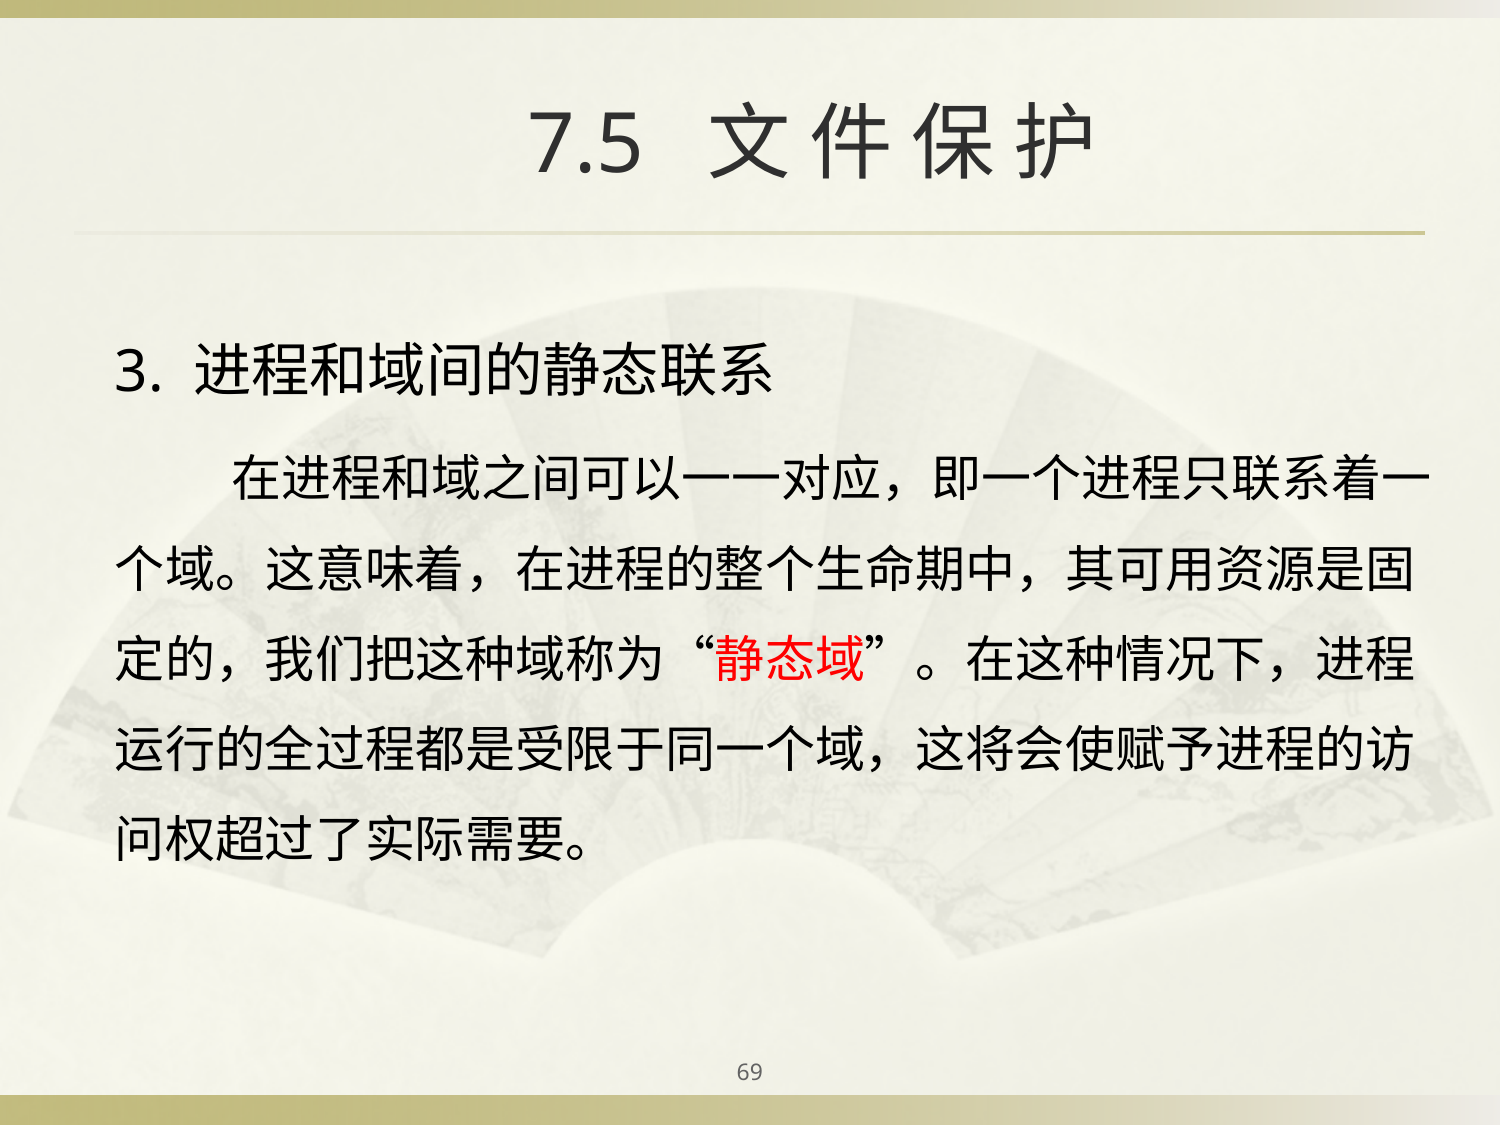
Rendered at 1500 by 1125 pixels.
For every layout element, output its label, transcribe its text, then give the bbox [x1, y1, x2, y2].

title 7.5 文 件 保 护 [75, 45, 1425, 233]
slide_number 69 [675, 1050, 825, 1097]
list 3. 进程和域间的静态联系 在进程和域之间可以一一对应，即一个进程只联系着一个域。这意味着，在进程的整个生命期中，其可用资源是固定的，我们把这种域称为“静态域”。在这种情况下，进程运行的全过程都是受限于同一个域，这将会使赋予进程的访问权超过了实际需要。 [100, 290, 1451, 1024]
